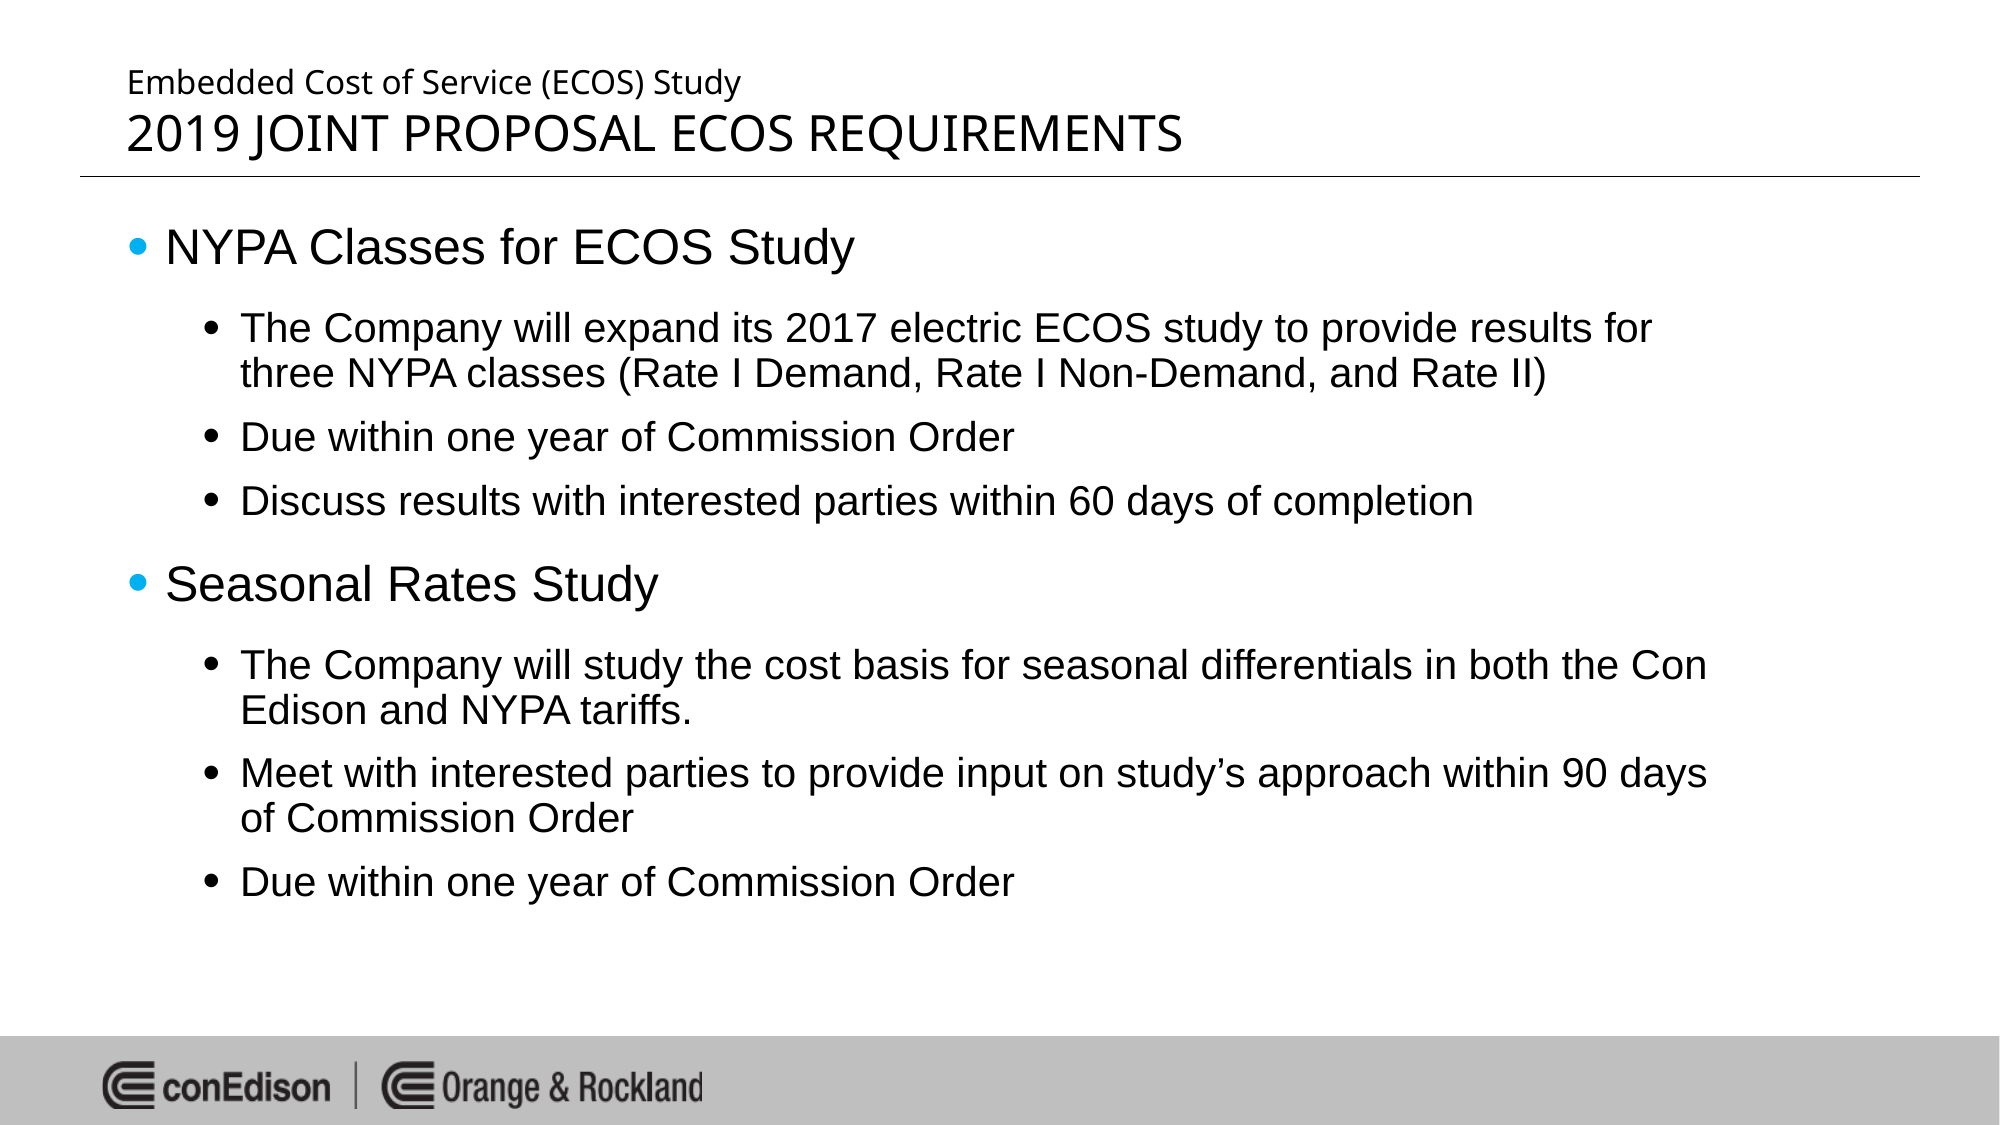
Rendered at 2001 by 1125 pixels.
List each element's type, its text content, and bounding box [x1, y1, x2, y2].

text_box [87, 188, 1888, 950]
text_box Embedded Cost of Service (ECOS) Study 2019 JOINT PROPOSAL ECOS REQUIREMENTS [126, 46, 1454, 176]
list NYPA Classes for ECOS Study The Company will expand its 2017 electric ECOS study to provide results for three NYPA classes (Rate I Demand, Rate I Non-Demand, and Rate II) Due within one year of Commission Order Discuss results with interested parties within 60 days of completion Seasonal Rates Study The Company will study the cost basis for seasonal differentials in both the Con Edison and NYPA tariffs. Meet with interested parties to provide input on study’s approach within 90 days of Commission Order Due within one year of Commission Order [112, 214, 1730, 1029]
